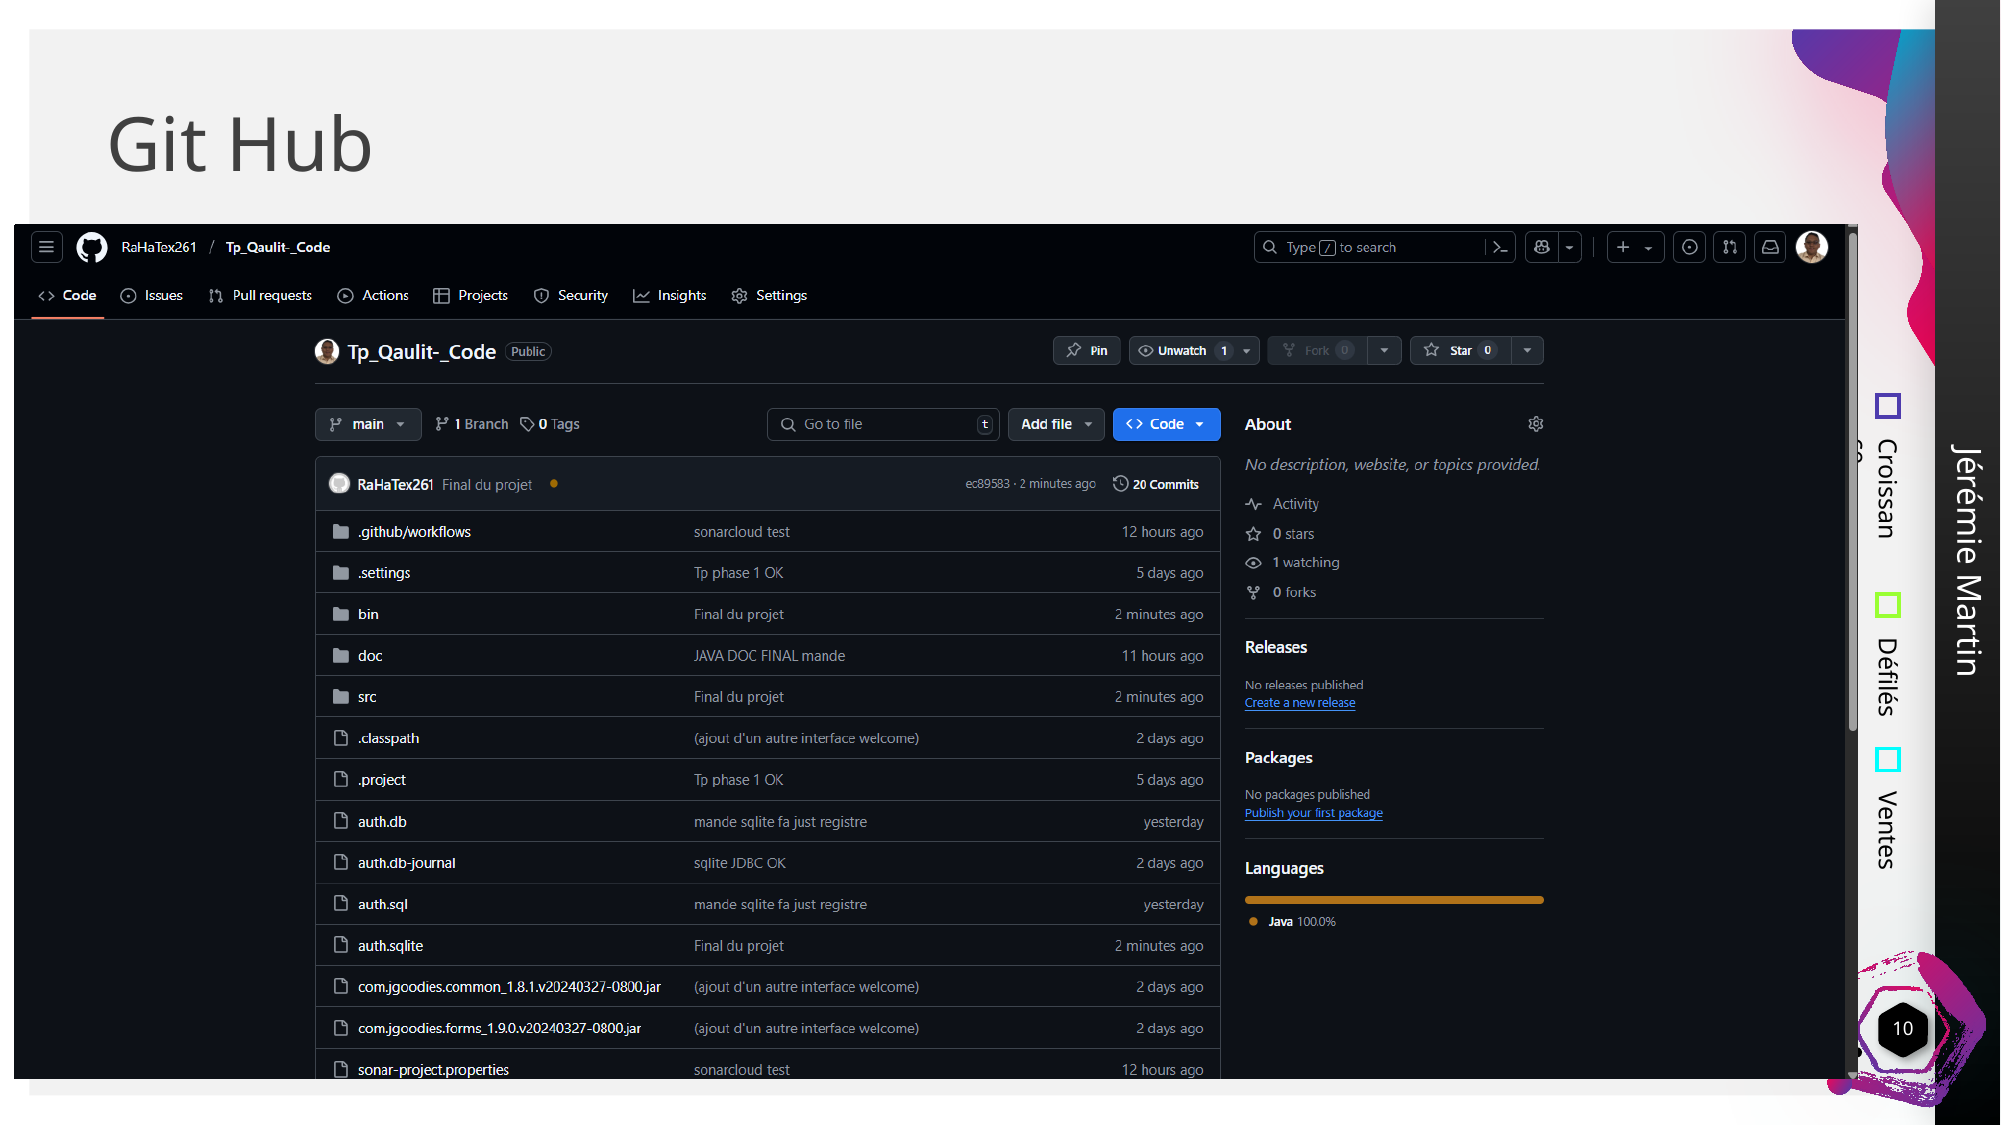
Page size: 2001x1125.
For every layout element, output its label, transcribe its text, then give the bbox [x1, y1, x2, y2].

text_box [1858, 633, 2000, 665]
picture [14, 224, 1858, 1080]
slide_number 10 [1872, 1001, 1934, 1057]
title Git Hub [106, 106, 1790, 224]
